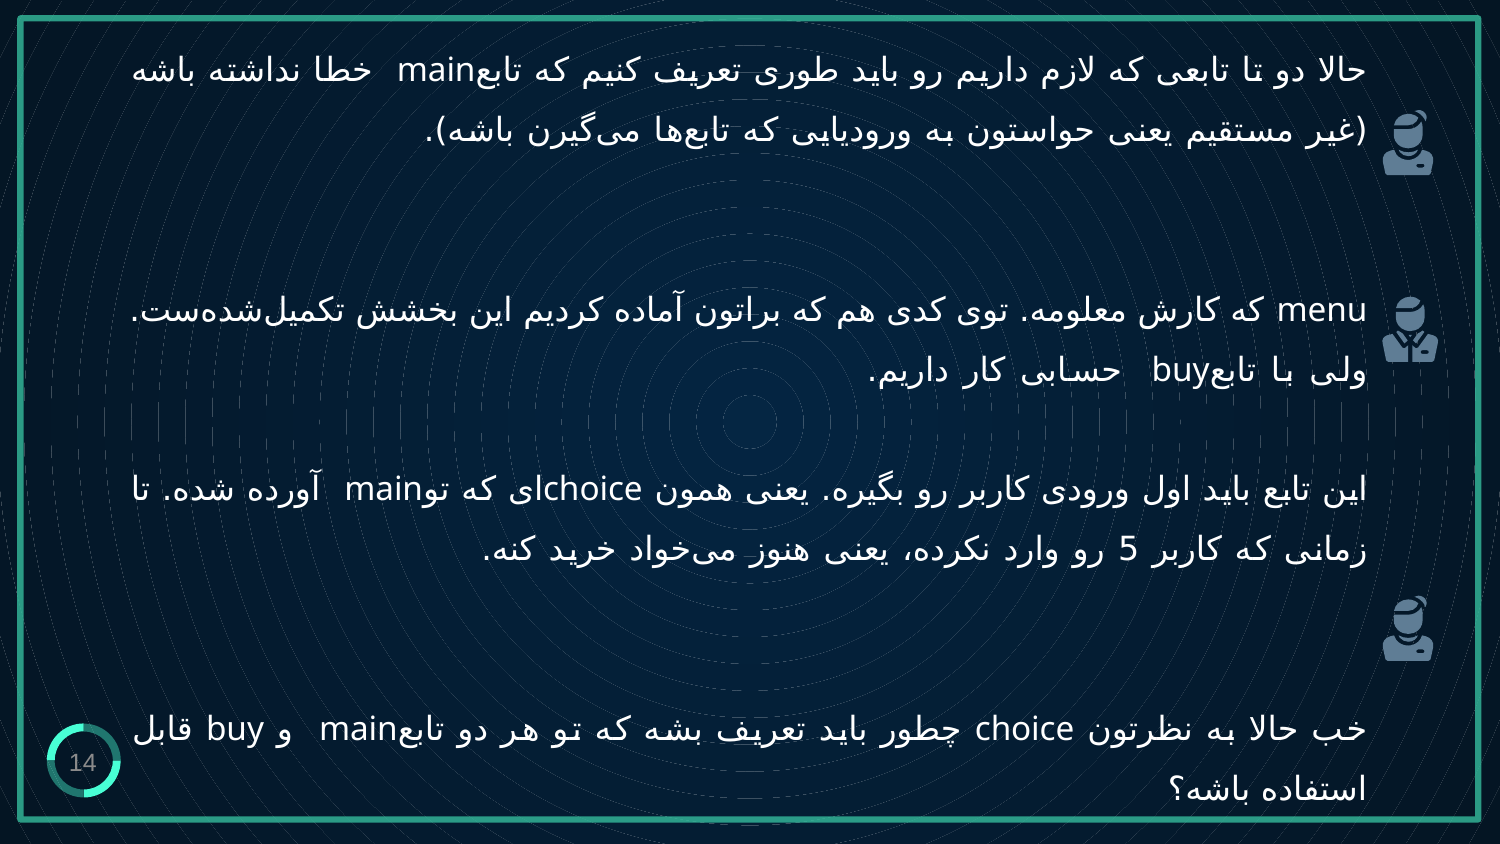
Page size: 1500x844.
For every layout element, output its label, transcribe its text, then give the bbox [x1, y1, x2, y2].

title حالا دو تا تابعی که لازم داریم رو باید طوری تعریف کنیم که تابعmain خطا نداشته باشه (غیر مستقیم یعنی حواستون به ورودیایی که تابع‌ها می‌گیرن باشه). menu که کارش معلومه. توی کدی هم که براتون آماده کردیم این بخشش تکمیل‌شد‌ه‌ست. ولی با تابعbuy حسابی کار داریم. این تابع باید اول ورودی کاربر رو بگیره. یعنی همون choiceای که توmain آورده شده. تا زمانی که کاربر 5 رو وارد نکرده، یعنی هنوز می‌خواد خرید کنه. خب حالا به نظرتون choice چطور باید تعریف بشه که تو هر دو تابعmain و buy قابل استفاده باشه؟ [114, 115, 1383, 720]
slide_number 14 [51, 732, 115, 790]
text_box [1381, 296, 1439, 363]
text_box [1381, 595, 1435, 662]
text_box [1381, 109, 1435, 176]
